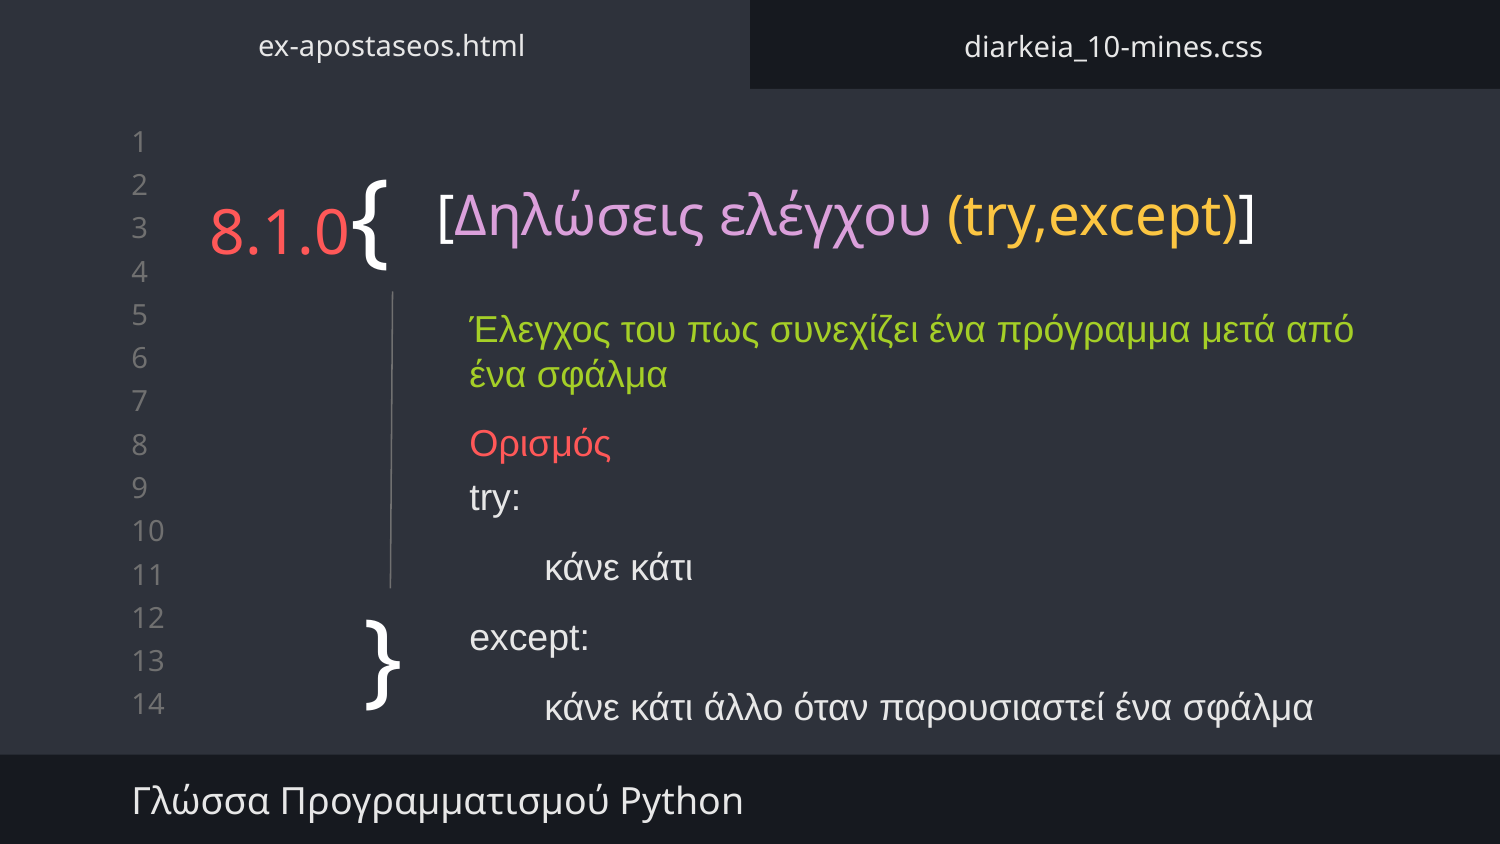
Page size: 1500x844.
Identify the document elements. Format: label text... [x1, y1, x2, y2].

subtitle Έλεγχος του πως συνεχίζει ένα πρόγραμμα μετά από ένα σφάλμα Ορισμός try: κάνε κάτι except: κάνε κάτι άλλο όταν παρουσιαστεί ένα σφάλμα [454, 449, 1414, 578]
title [Δηλώσεις ελέγχου (try,except)] [420, 169, 1447, 258]
subtitle diarkeia_10-mines.css [738, 16, 1489, 75]
text_box } [348, 588, 432, 717]
title 8.1.0{ [157, 122, 442, 304]
subtitle ex-apostaseos.html [16, 15, 767, 74]
subtitle Γλώσσα Προγραμματισμού Python [116, 770, 915, 829]
